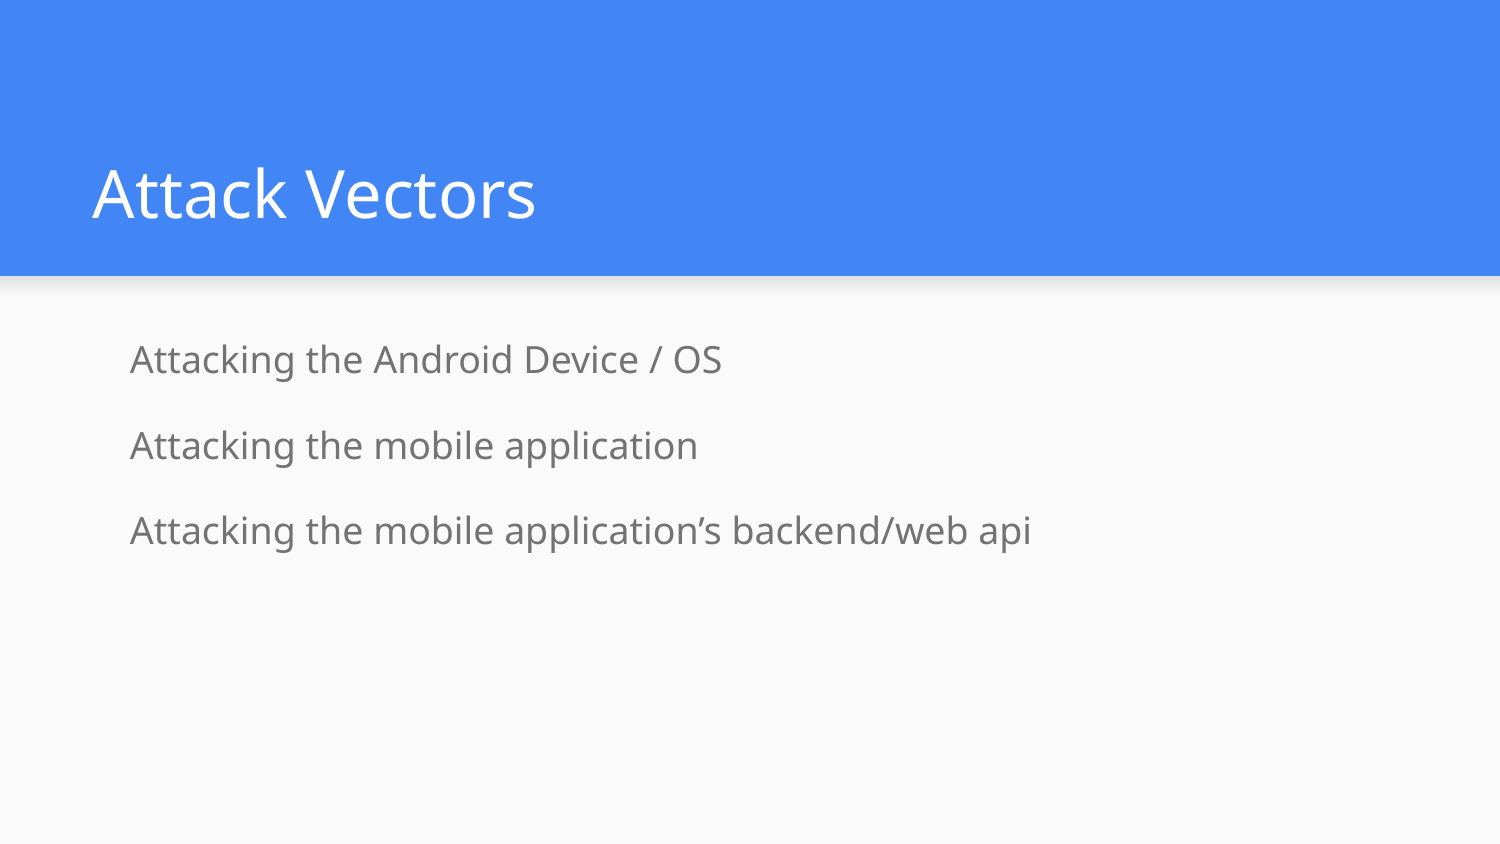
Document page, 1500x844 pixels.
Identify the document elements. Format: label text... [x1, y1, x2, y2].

list Attacking the Android Device / OS Attacking the mobile application Attacking the mobile application’s backend/web api [77, 314, 1427, 760]
title Attack Vectors [77, 121, 1427, 248]
